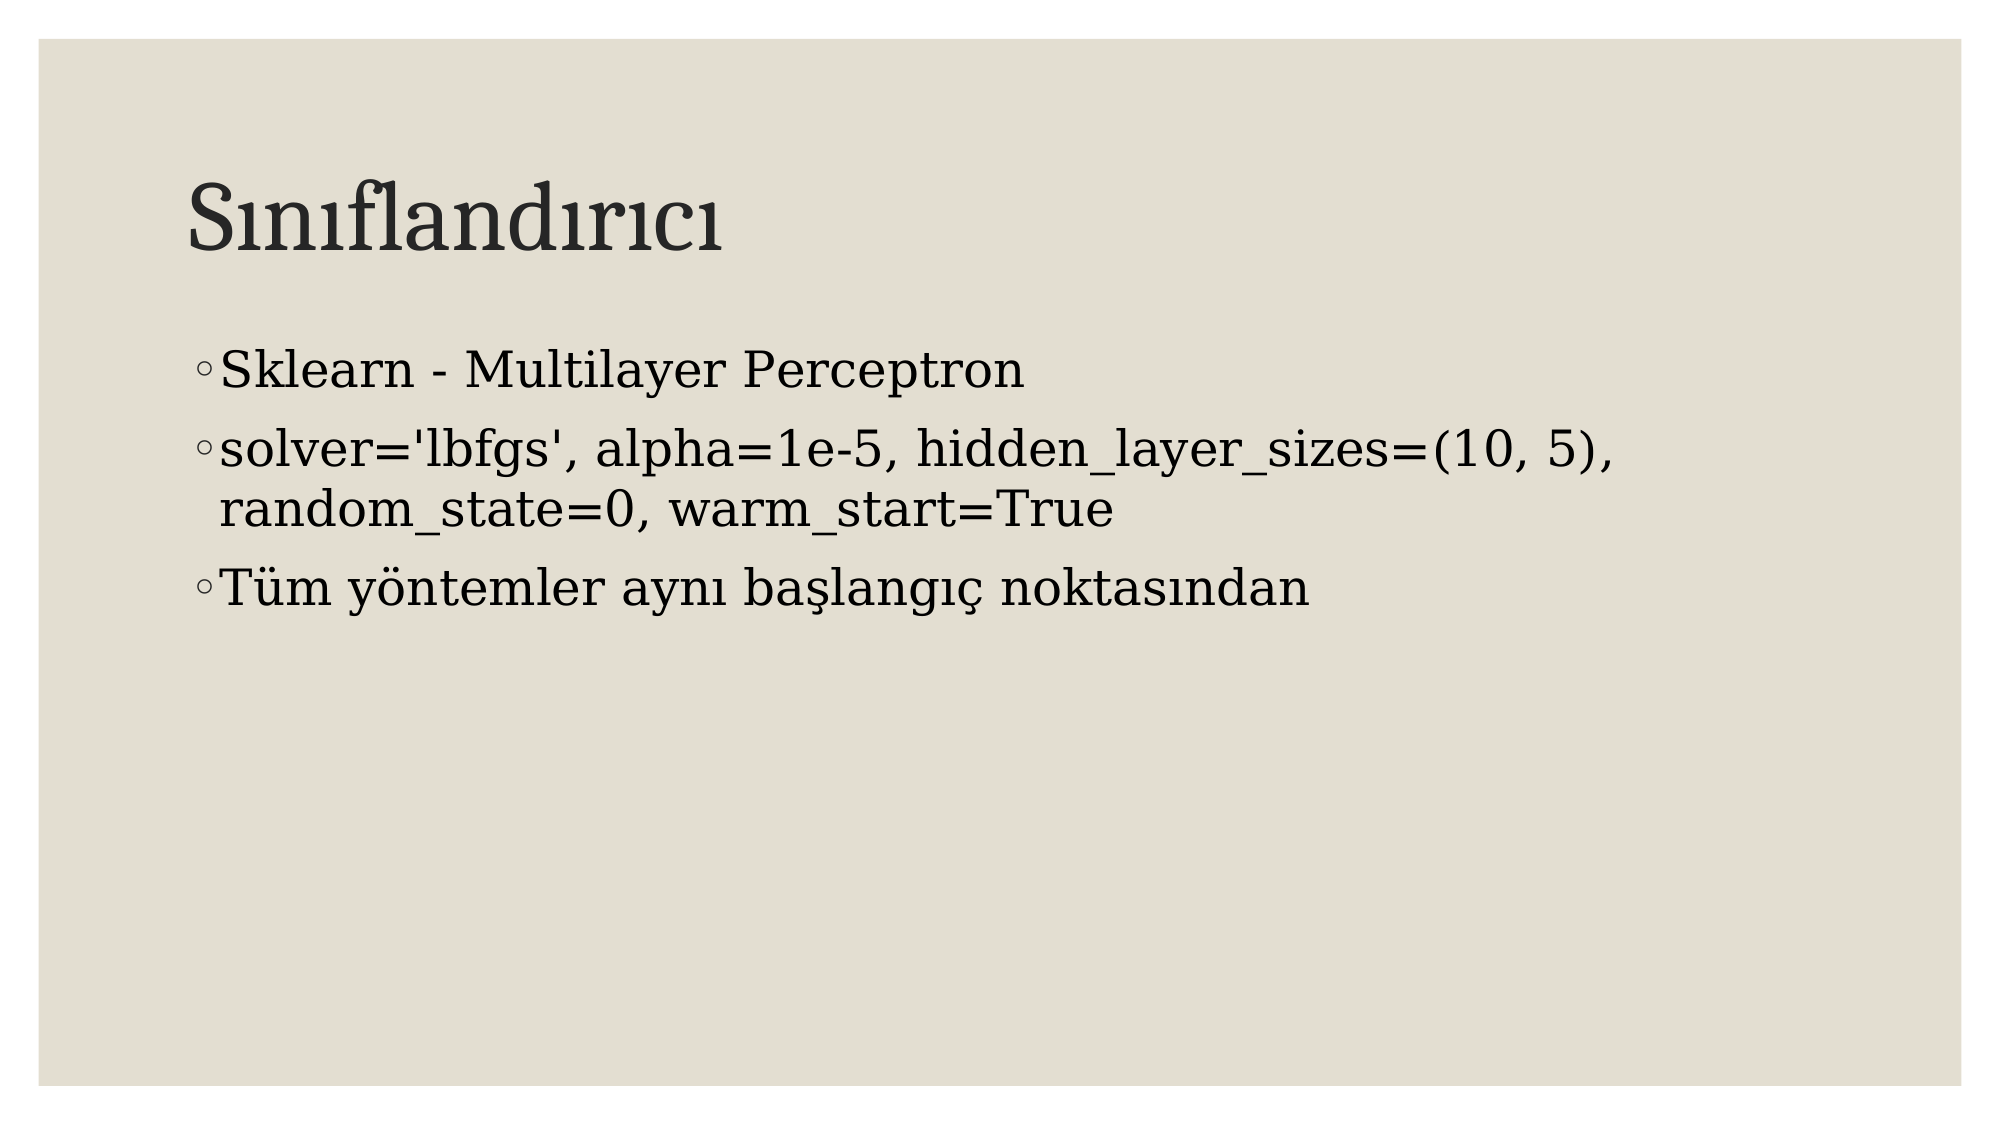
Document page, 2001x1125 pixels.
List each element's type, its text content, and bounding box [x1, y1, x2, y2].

list Sklearn - Multilayer Perceptron solver='lbfgs', alpha=1e-5, hidden_layer_sizes=(10, 5), random_state=0, warm_start=True Tüm yöntemler aynı başlangıç noktasından [174, 330, 1825, 976]
title Sınıflandırıcı [174, 105, 1825, 330]
